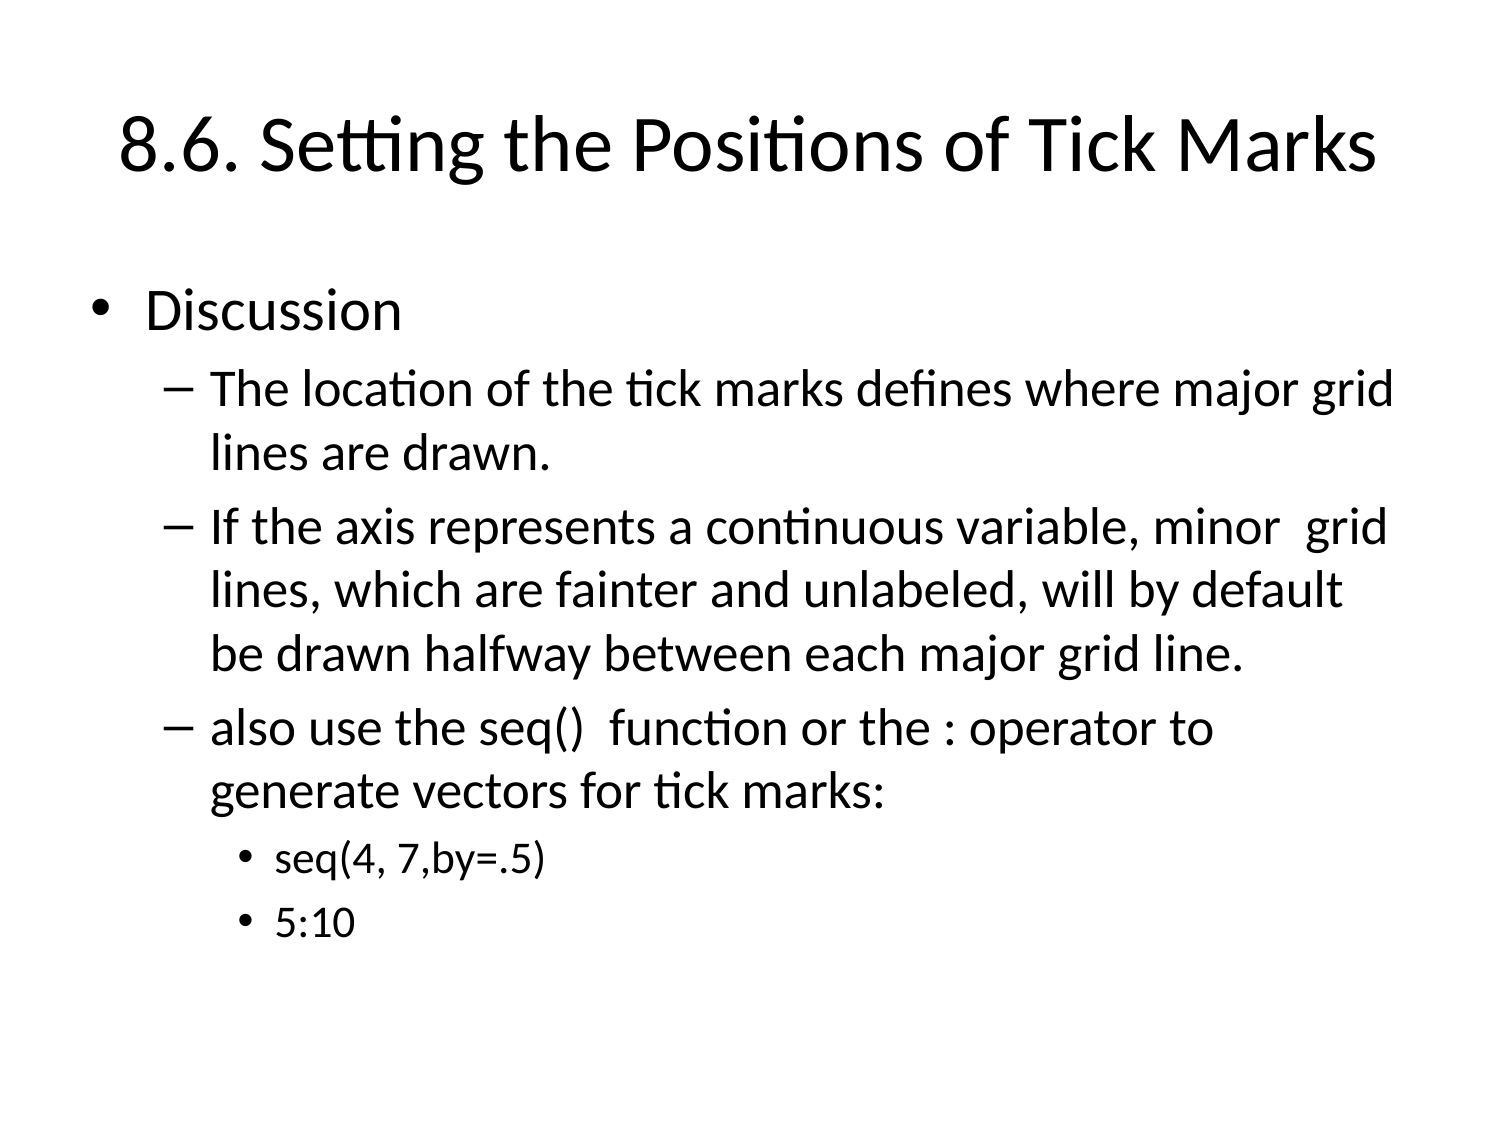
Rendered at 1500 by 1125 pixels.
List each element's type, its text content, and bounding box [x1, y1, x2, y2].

list Discussion The location of the tick marks defines where major grid lines are drawn. If the axis represents a continuous variable, minor grid lines, which are fainter and unlabeled, will by default be drawn halfway between each major grid line. also use the seq() function or the : operator to generate vectors for tick marks: seq(4, 7,by=.5) 5:10 [75, 262, 1425, 1005]
title 8.6. Setting the Positions of Tick Marks [75, 45, 1425, 233]
